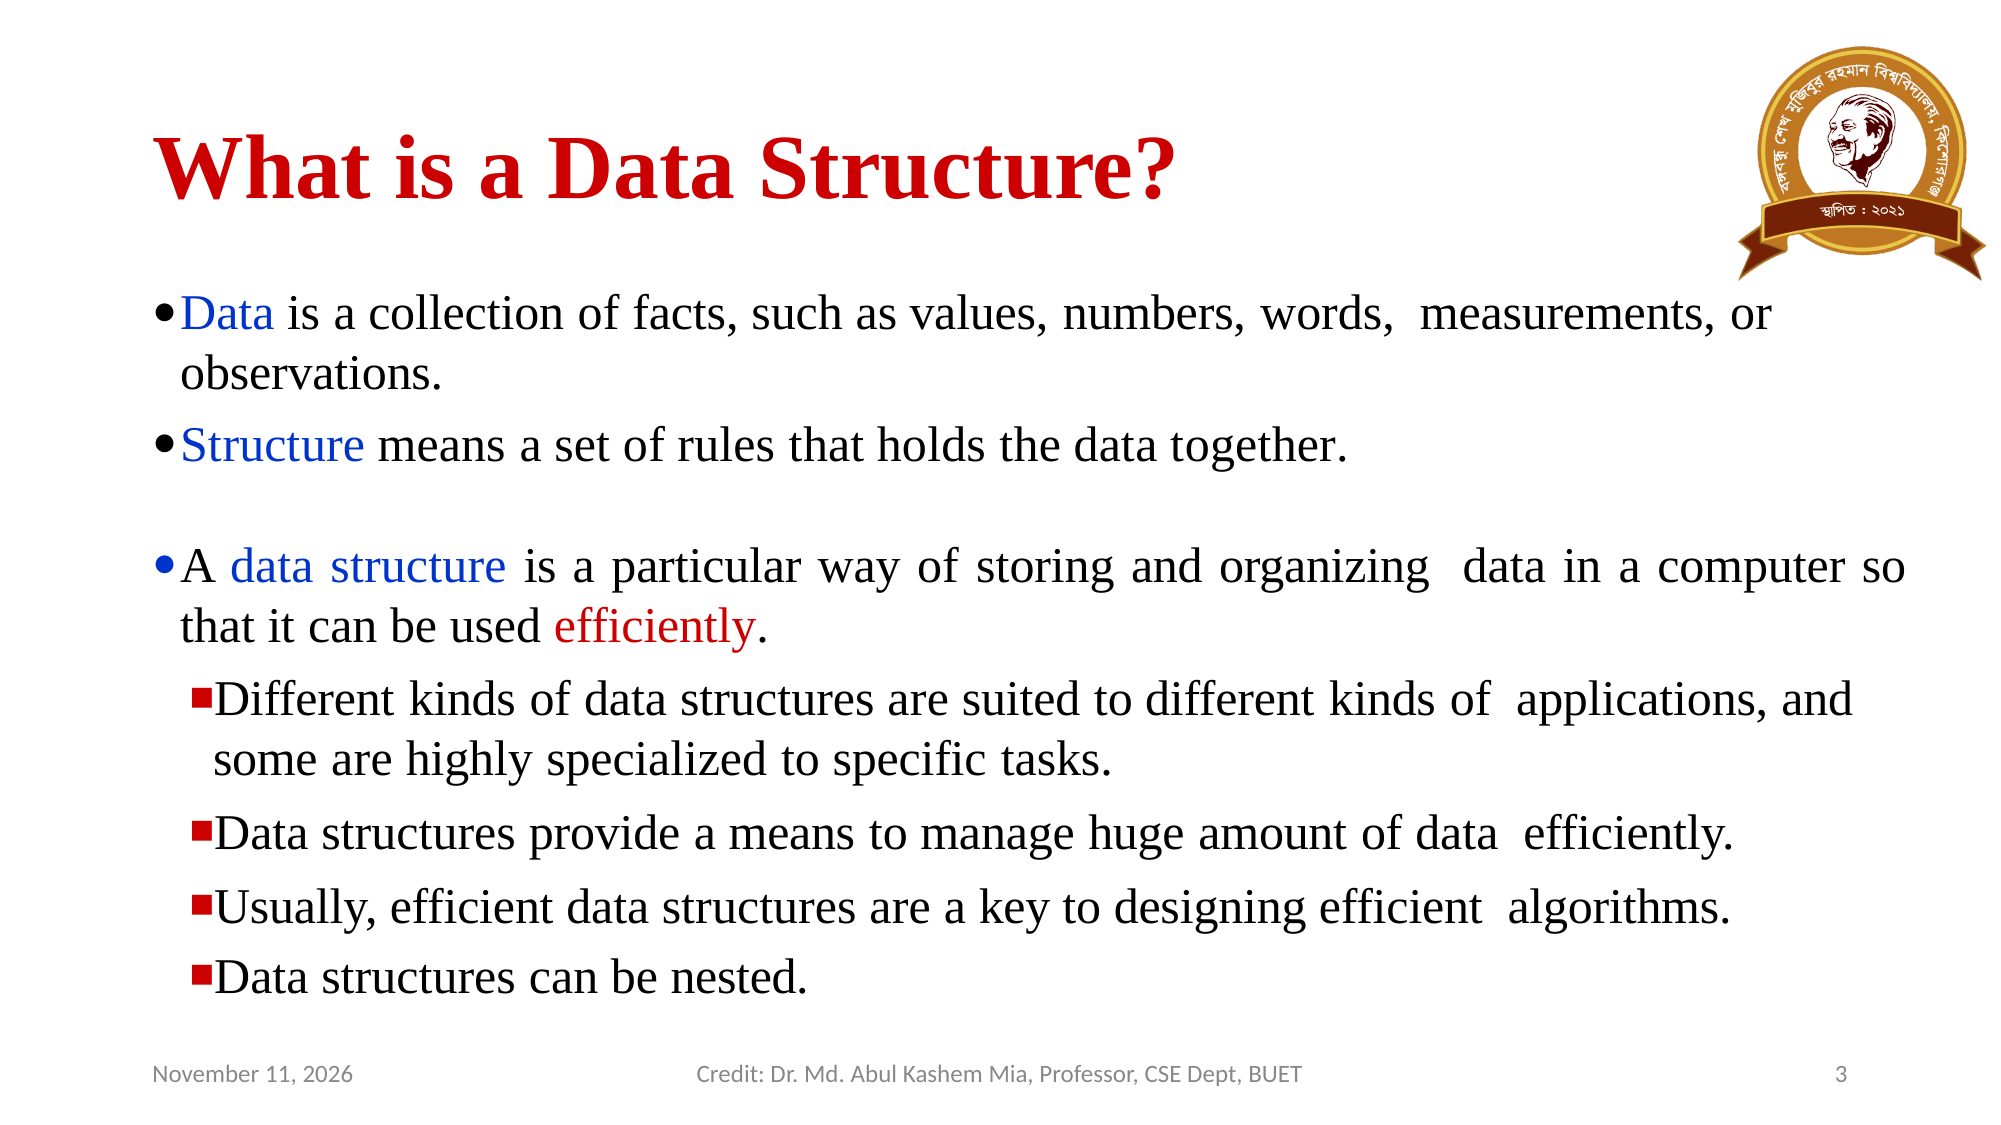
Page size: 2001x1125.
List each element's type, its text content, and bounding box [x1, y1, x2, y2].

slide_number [137, 1042, 588, 1103]
text_box Data is a collection of facts, such as values, numbers, words, measurements, or observations. Structure means a set of rules that holds the data together. A data structure is a particular way of storing and organizing data in a computer so that it can be used efficiently. Different kinds of data structures are suited to different kinds of applications, and some are highly specialized to specific tasks. Data structures provide a means to manage huge amount of data efficiently. Usually, efficient data structures are a key to designing efficient algorithms. Data structures can be nested. [137, 272, 1938, 1012]
title What is a Data Structure? [137, 59, 1863, 272]
footer Credit: Dr. Md. Abul Kashem Mia, Professor, CSE Dept, BUET [662, 1042, 1338, 1103]
picture [1733, 42, 1991, 285]
slide_number 3 [1412, 1042, 1863, 1103]
